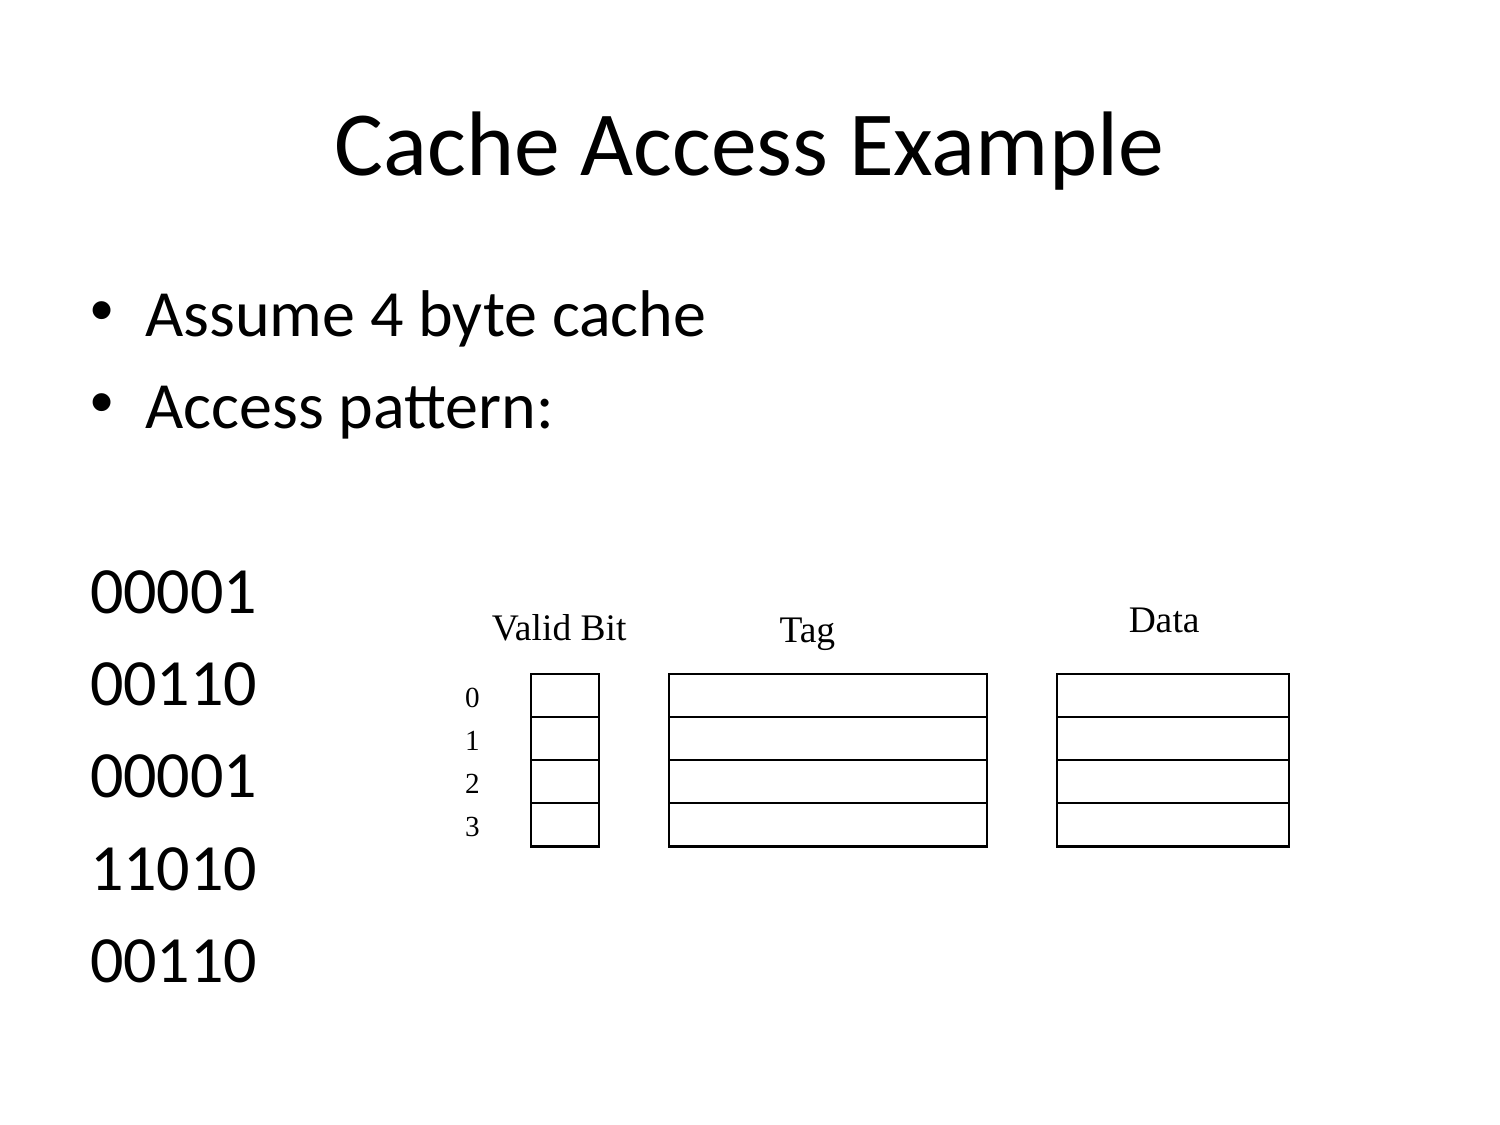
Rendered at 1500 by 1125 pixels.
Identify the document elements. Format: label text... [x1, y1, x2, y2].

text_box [449, 587, 1289, 851]
title Cache Access Example [75, 45, 1425, 233]
list Assume 4 byte cache Access pattern: 00001 00110 00001 11010 00110 [75, 262, 1425, 1005]
